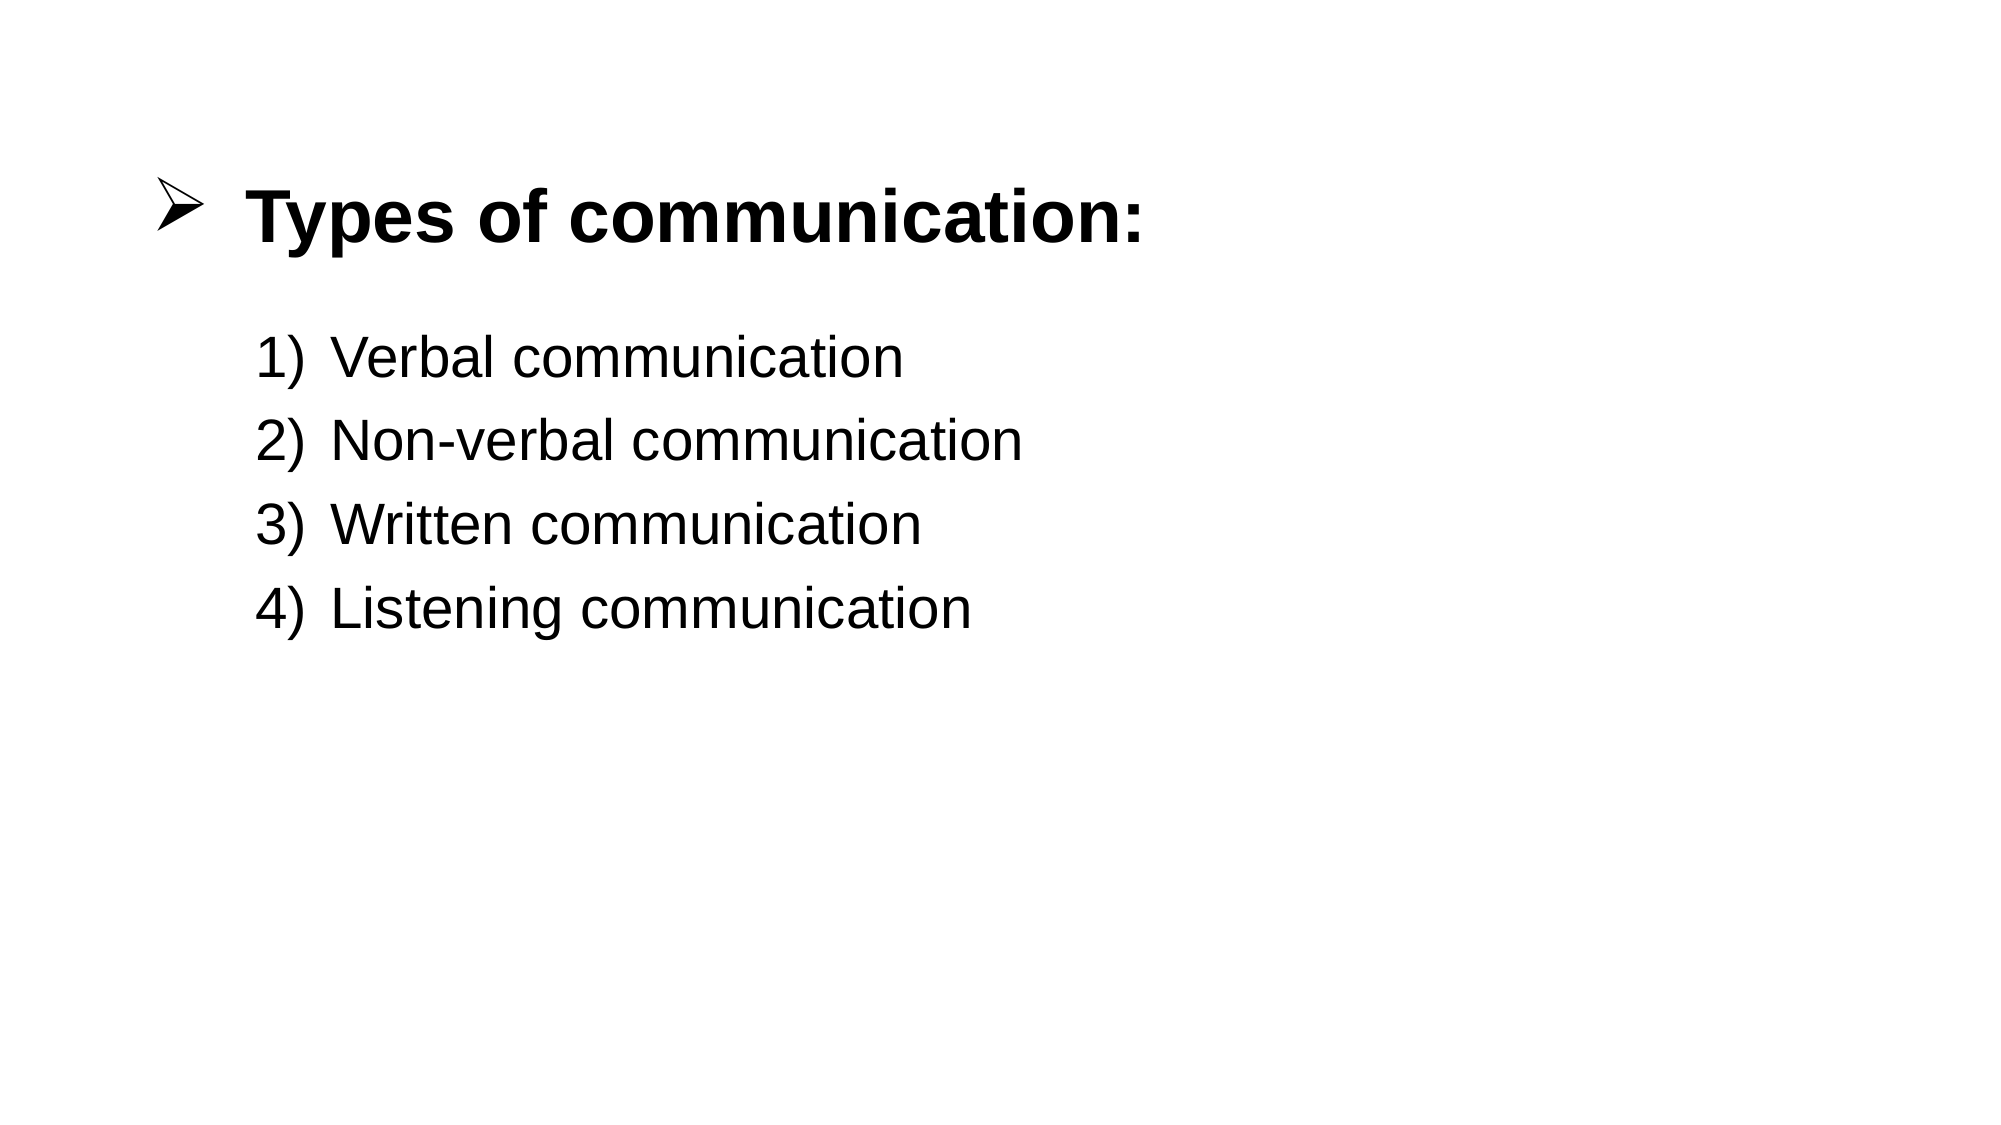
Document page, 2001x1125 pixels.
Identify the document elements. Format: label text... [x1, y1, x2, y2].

list Verbal communication Non-verbal communication Written communication Listening communication [240, 319, 1966, 1022]
title Types of communication: [136, 84, 1862, 266]
